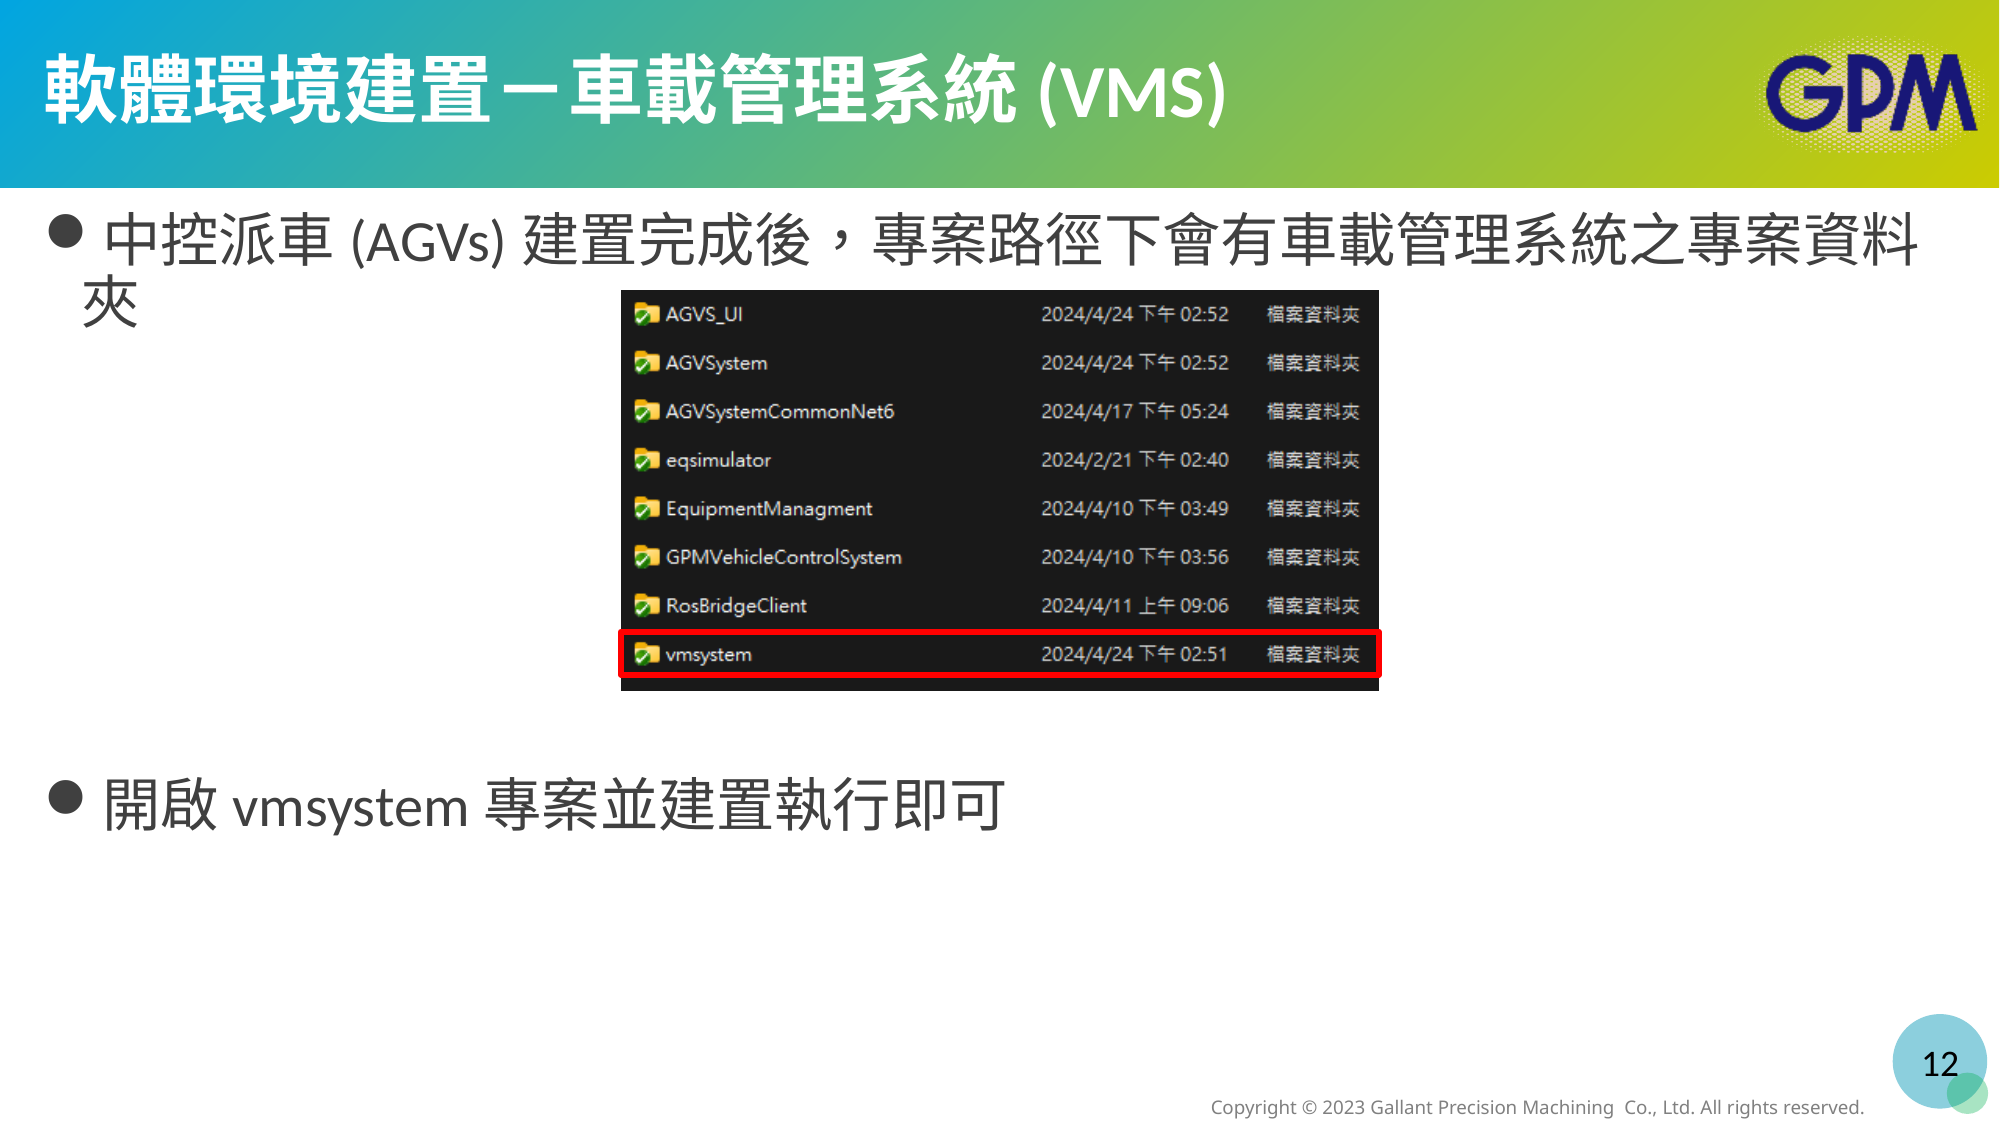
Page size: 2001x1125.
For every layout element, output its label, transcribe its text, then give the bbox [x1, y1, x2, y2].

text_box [620, 290, 1379, 691]
picture [1765, 53, 1981, 134]
title 軟體環境建置－車載管理系統(VMS) [28, 0, 1653, 188]
list 中控派車(AGVs)建置完成後，專案路徑下會有車載管理系統之專案資料夾 開啟vmsystem專案並建置執行即可 [28, 203, 1978, 1039]
